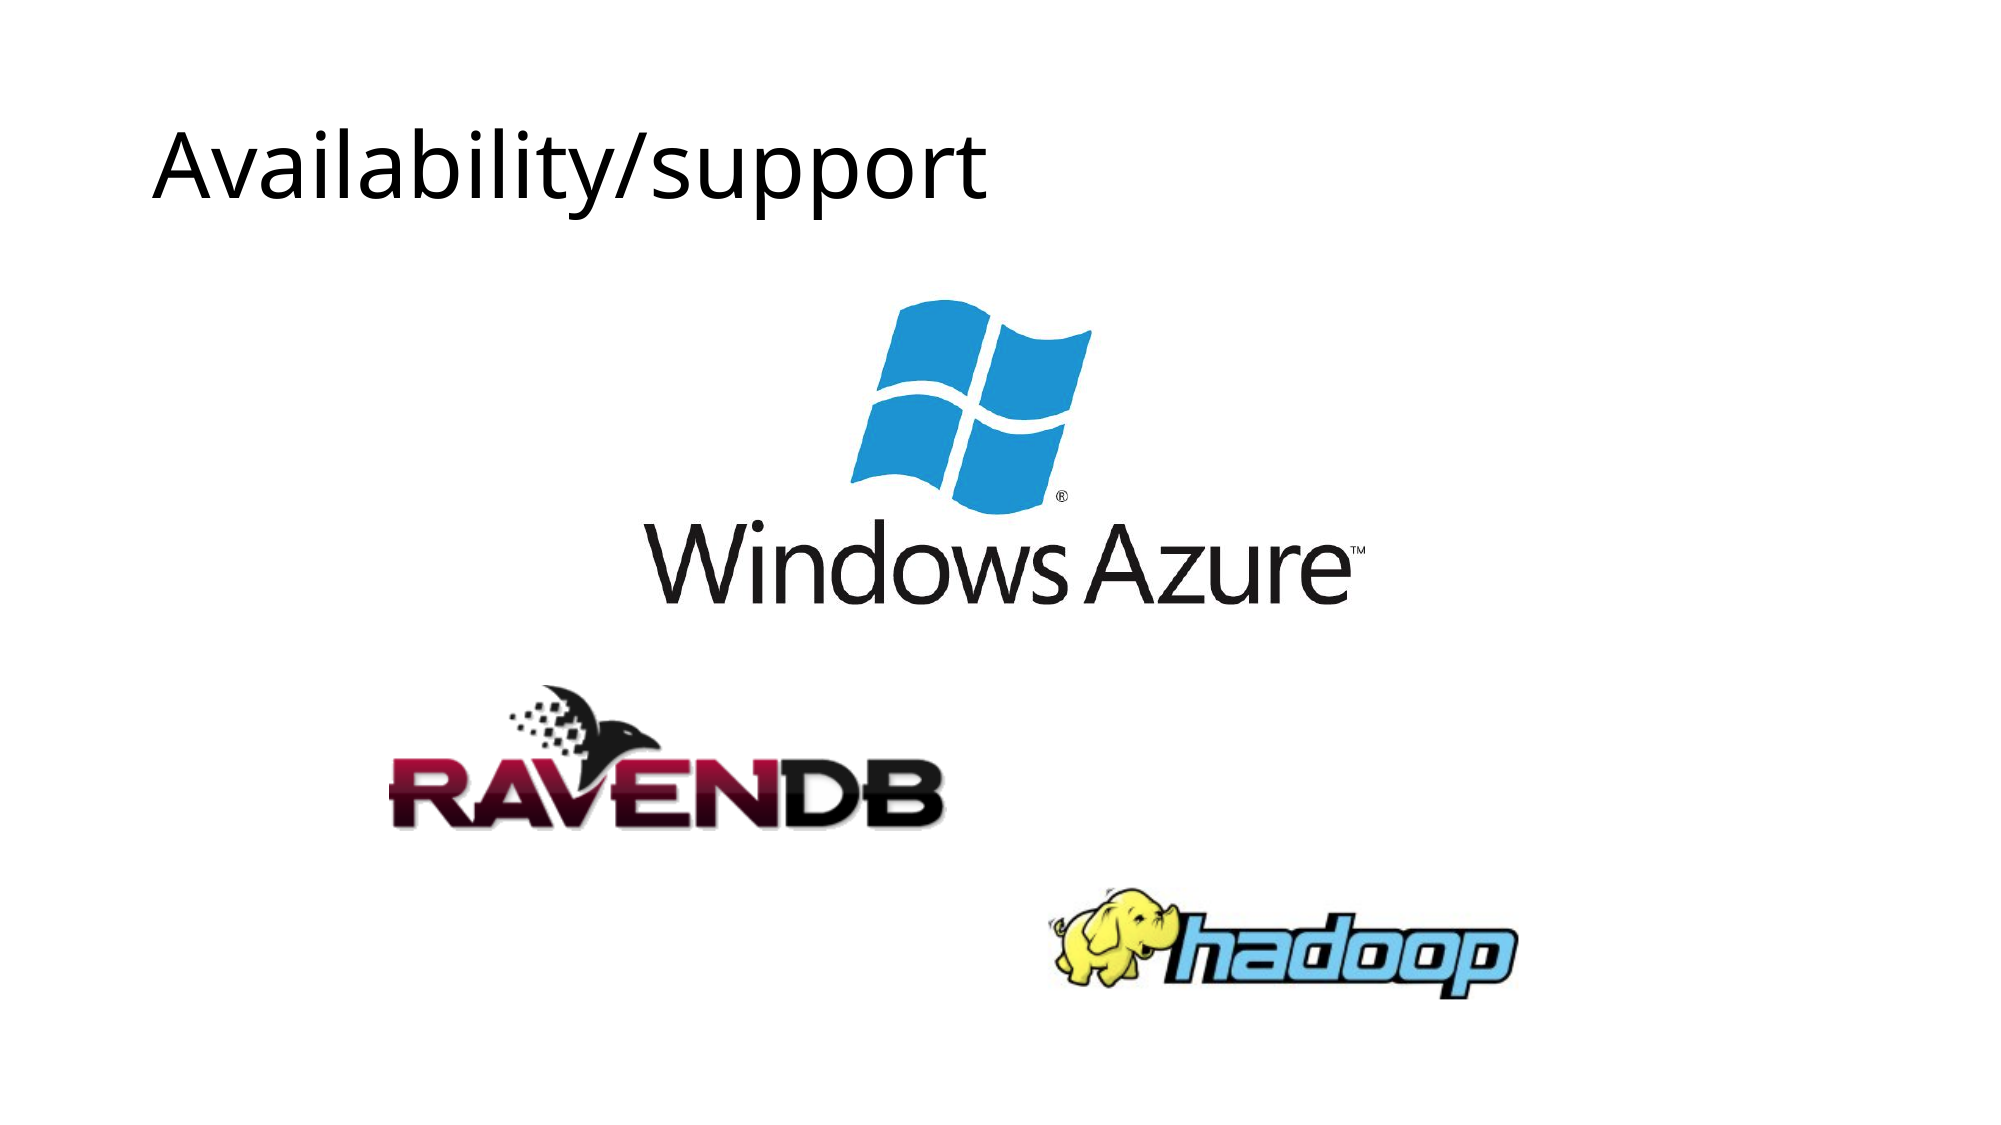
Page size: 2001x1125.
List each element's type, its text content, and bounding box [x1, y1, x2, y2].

title Availability/support [137, 59, 1863, 278]
picture [389, 685, 947, 831]
picture [624, 287, 1378, 619]
picture [1025, 885, 1550, 1031]
